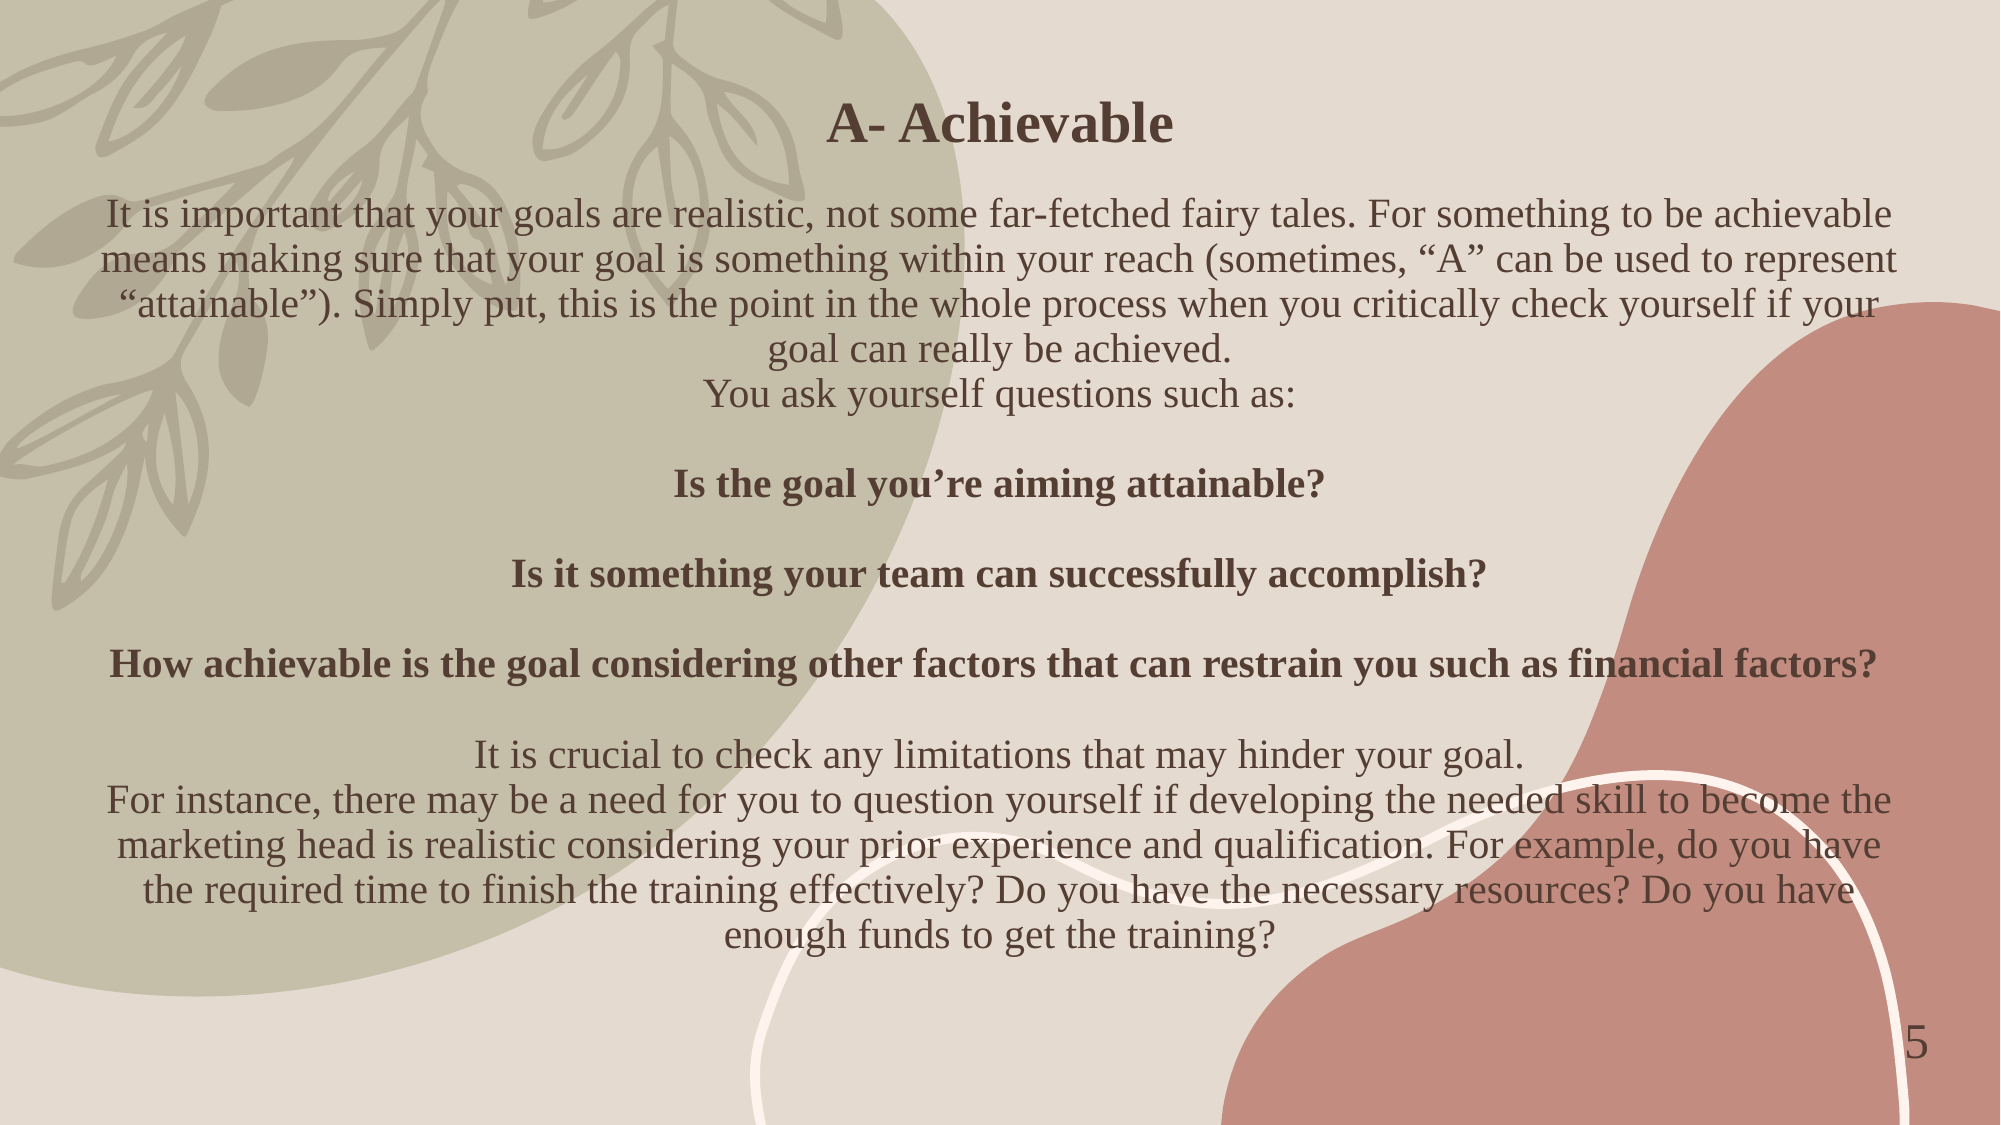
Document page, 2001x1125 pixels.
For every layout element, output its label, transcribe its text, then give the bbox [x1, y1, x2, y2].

title A- Achievable It is important that your goals are realistic, not some far-fetched fairy tales. For something to be achievable means making sure that your goal is something within your reach (sometimes, “A” can be used to represent “attainable”). Simply put, this is the point in the whole process when you critically check yourself if your goal can really be achieved. You ask yourself questions such as: Is the goal you’re aiming attainable? Is it something your team can successfully accomplish? How achievable is the goal considering other factors that can restrain you such as financial factors? It is crucial to check any limitations that may hinder your goal. For instance, there may be a need for you to question yourself if developing the needed skill to become the marketing head is realistic considering your prior experience and qualification. For example, do you have the required time to finish the training effectively? Do you have the necessary resources? Do you have enough funds to get the training? [75, 47, 1925, 1003]
slide_number 5 [1862, 964, 1971, 1112]
